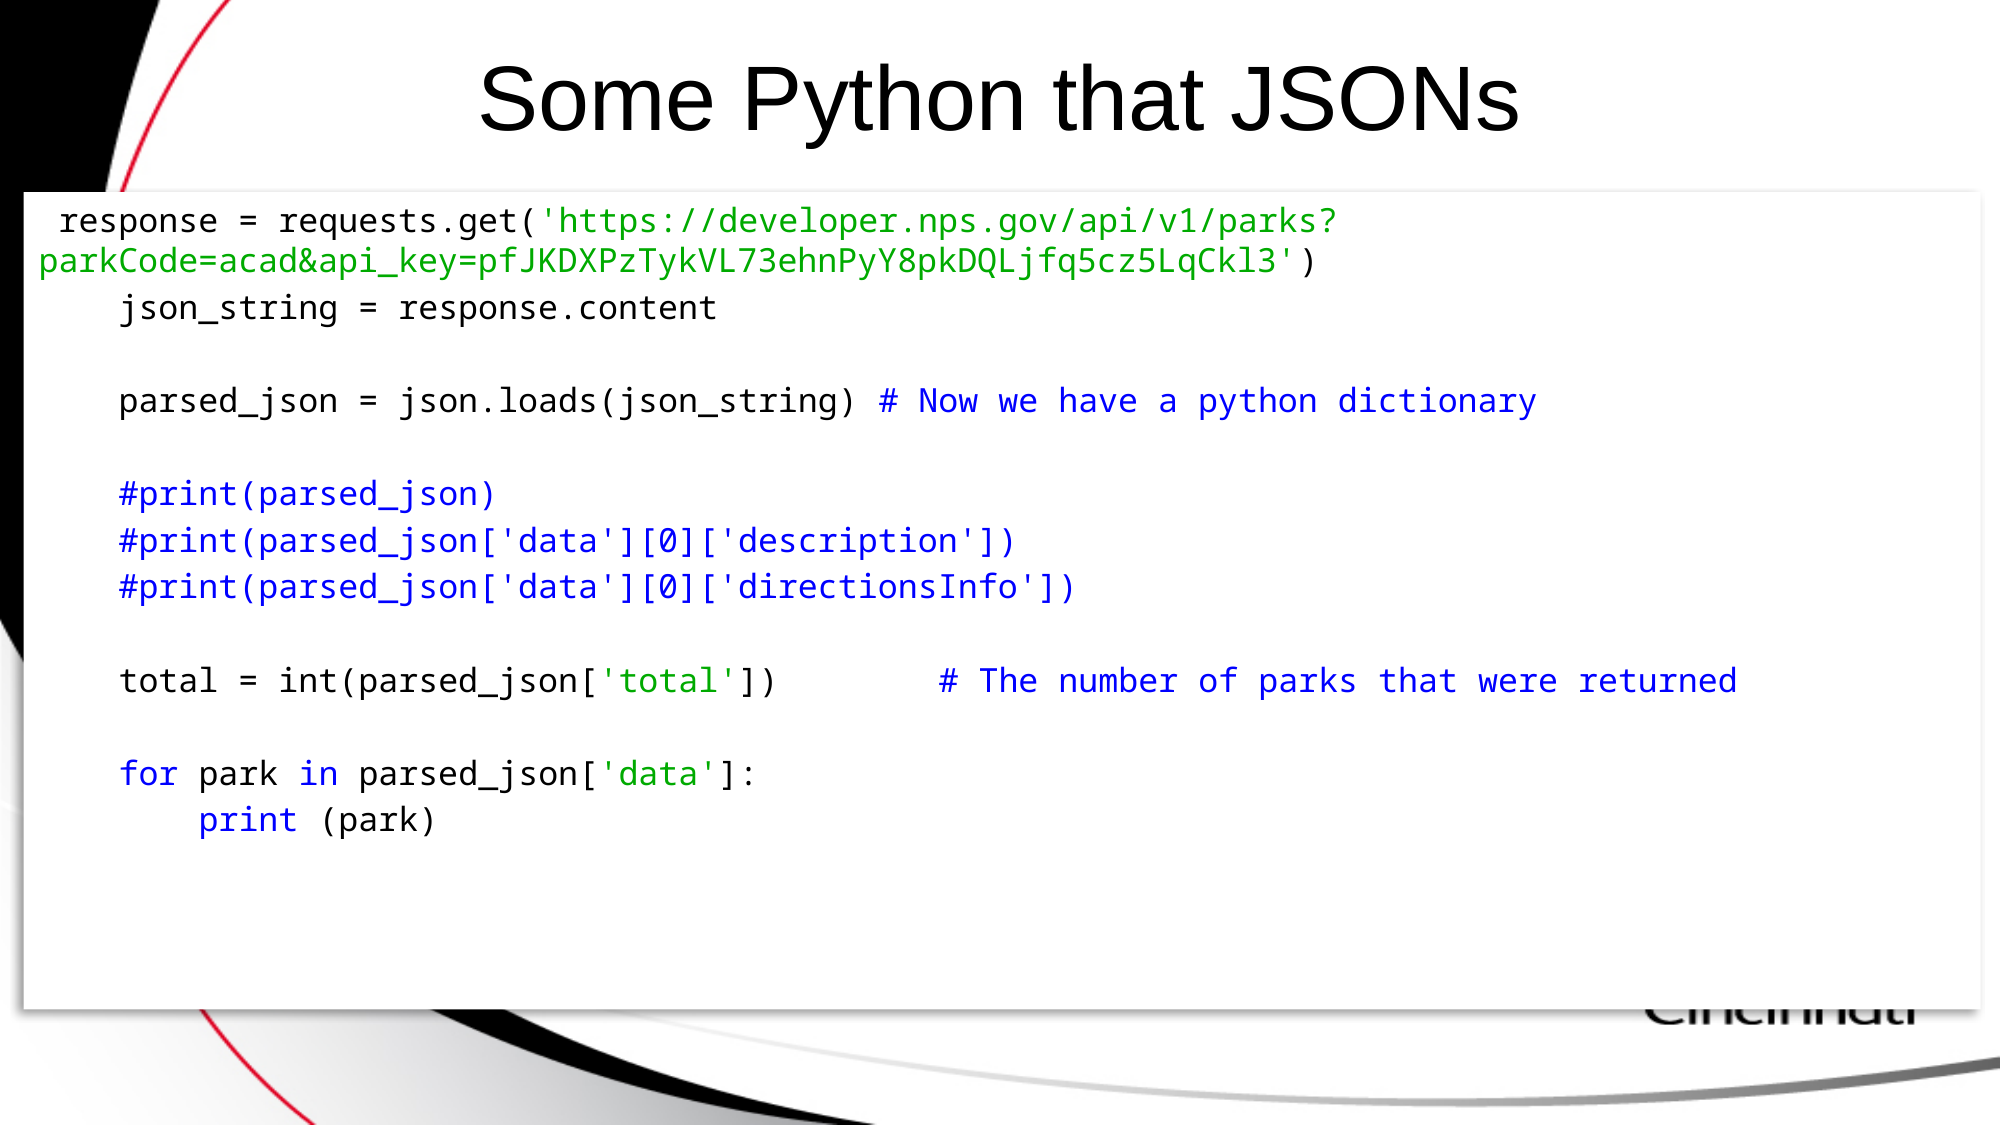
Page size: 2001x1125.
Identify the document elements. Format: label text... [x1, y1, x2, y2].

title Some Python that JSONs [99, 45, 1900, 143]
picture [0, 0, 2000, 1125]
list response = requests.get('https://developer.nps.gov/api/v1/parks?parkCode=acad&api_key=pfJKDXPzTykVL73ehnPyY8pkDQLjfq5cz5LqCkl3') json_string = response.content parsed_json = json.loads(json_string) # Now we have a python dictionary #print(parsed_json) #print(parsed_json['data'][0]['description']) #print(parsed_json['data'][0]['directionsInfo']) total = int(parsed_json['total']) # The number of parks that were returned for park in parsed_json['data']: print (park) [23, 192, 1981, 1010]
